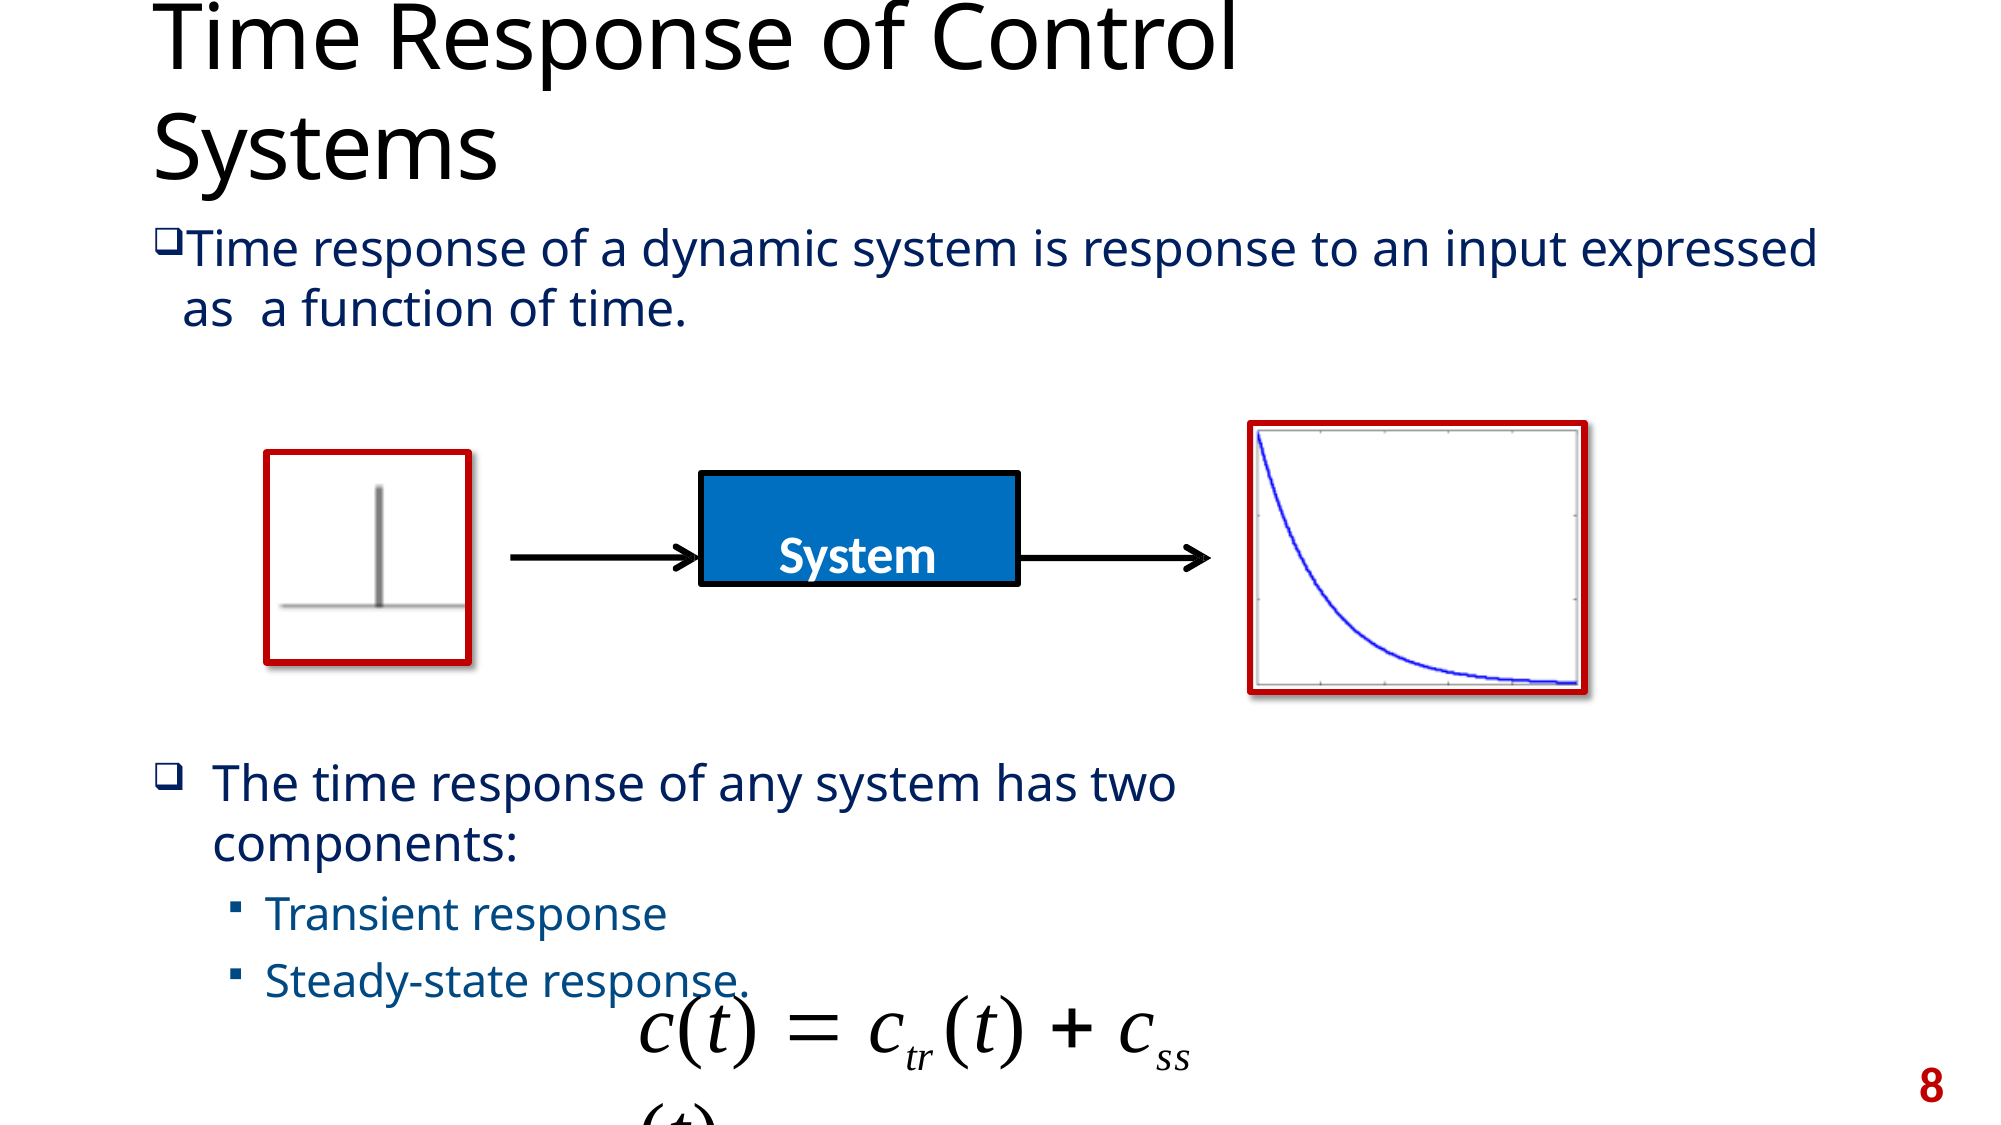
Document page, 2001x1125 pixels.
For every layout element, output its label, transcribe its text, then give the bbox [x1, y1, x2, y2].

text_box [510, 543, 701, 572]
text_box System [700, 473, 1019, 584]
text_box [1242, 415, 1601, 709]
text_box The time response of any system has two components: Transient response Steady-state response. [150, 735, 1442, 1007]
title Time Response of Control Systems [150, 0, 1393, 198]
text_box c(t)  ctr (t)  css (t) [631, 968, 1254, 1125]
text_box [1020, 544, 1212, 573]
text_box [266, 452, 469, 663]
text_box [259, 444, 485, 679]
text_box [1250, 422, 1585, 692]
text_box Time response of a dynamic system is response to an input expressed as a function of time. [150, 214, 1850, 337]
text_box 8 [1917, 1049, 1947, 1112]
